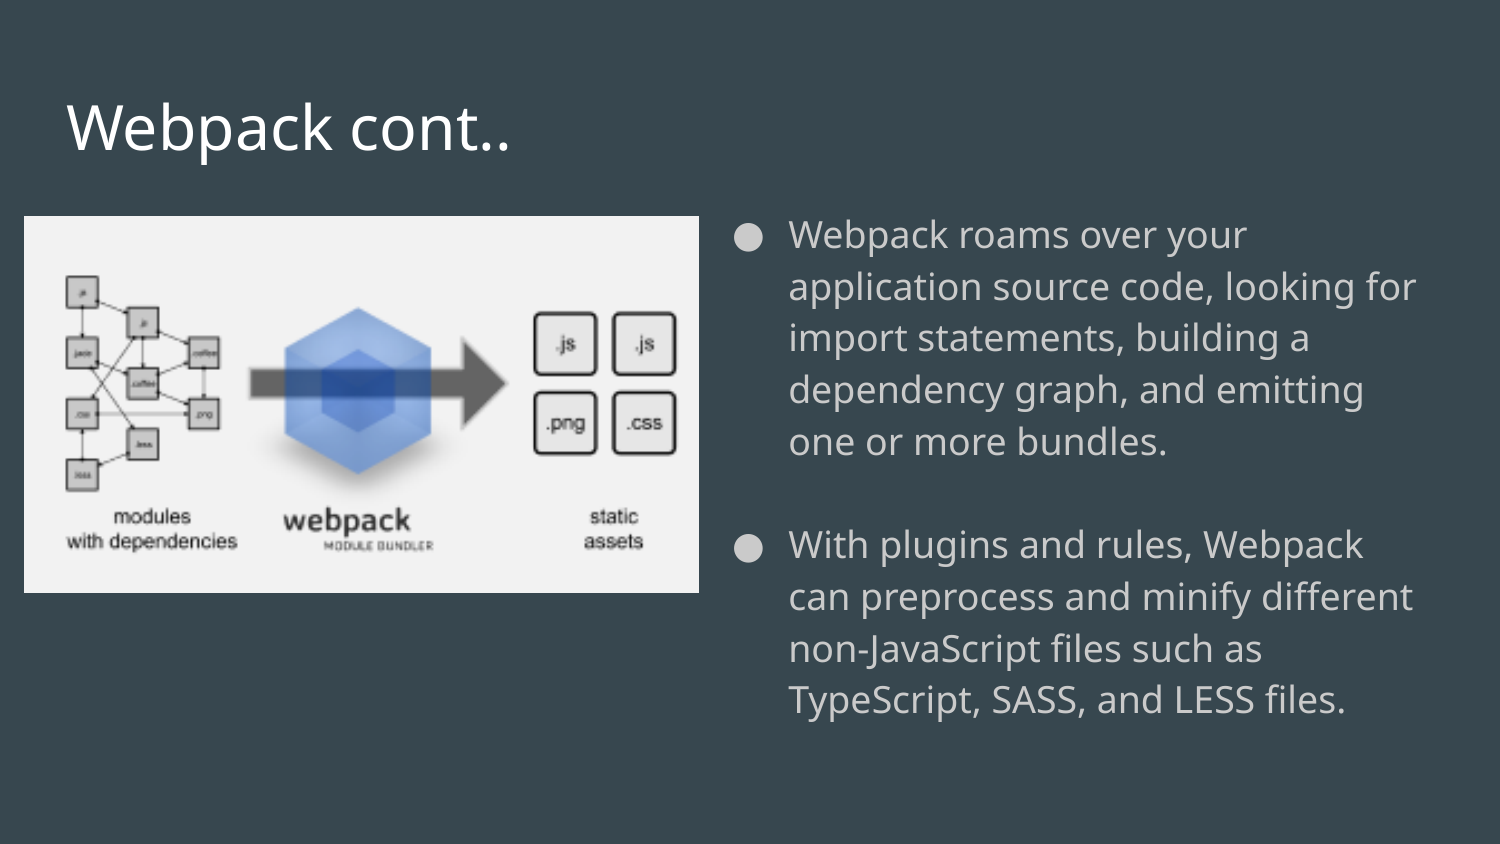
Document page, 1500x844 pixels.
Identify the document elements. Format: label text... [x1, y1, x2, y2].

title Webpack cont.. [51, 72, 1449, 167]
picture [24, 216, 699, 593]
list Webpack roams over your application source code, looking for import statements, building a dependency graph, and emitting one or more bundles. With plugins and rules, Webpack can preprocess and minify different non-JavaScript files such as TypeScript, SASS, and LESS files. [698, 189, 1449, 750]
